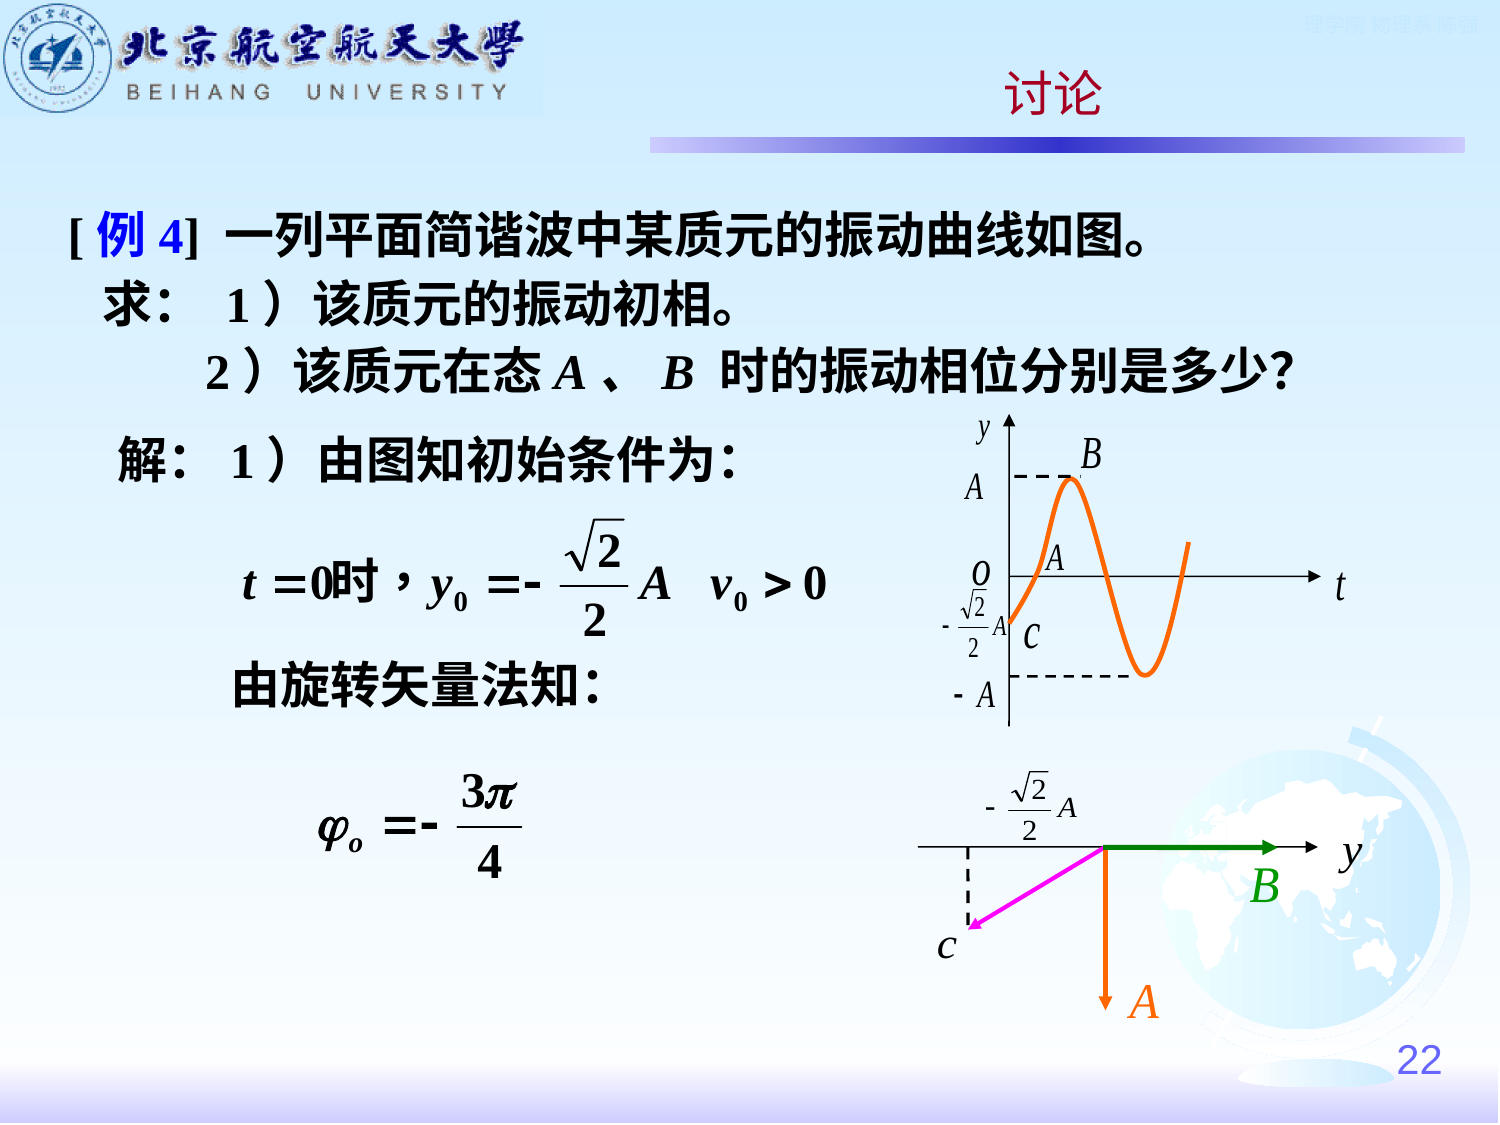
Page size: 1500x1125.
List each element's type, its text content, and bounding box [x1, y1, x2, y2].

text_box 讨论 [625, 47, 1483, 138]
text_box 由旋转矢量法知： [215, 646, 678, 721]
picture [0, 0, 543, 117]
picture [311, 756, 533, 891]
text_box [1102, 847, 1288, 909]
text_box 解：1）由图知初始条件为： [102, 421, 778, 496]
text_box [1105, 917, 1166, 1025]
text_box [938, 413, 1353, 727]
picture [234, 508, 835, 649]
slide_number 22 [1145, 1024, 1459, 1101]
text_box [例4] 一列平面简谐波中某质元的振动曲线如图。 求： 1）该质元的振动初相。 2）该质元在态A、B 时的振动相位分别是多少？ [53, 196, 1391, 405]
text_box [917, 763, 1373, 970]
